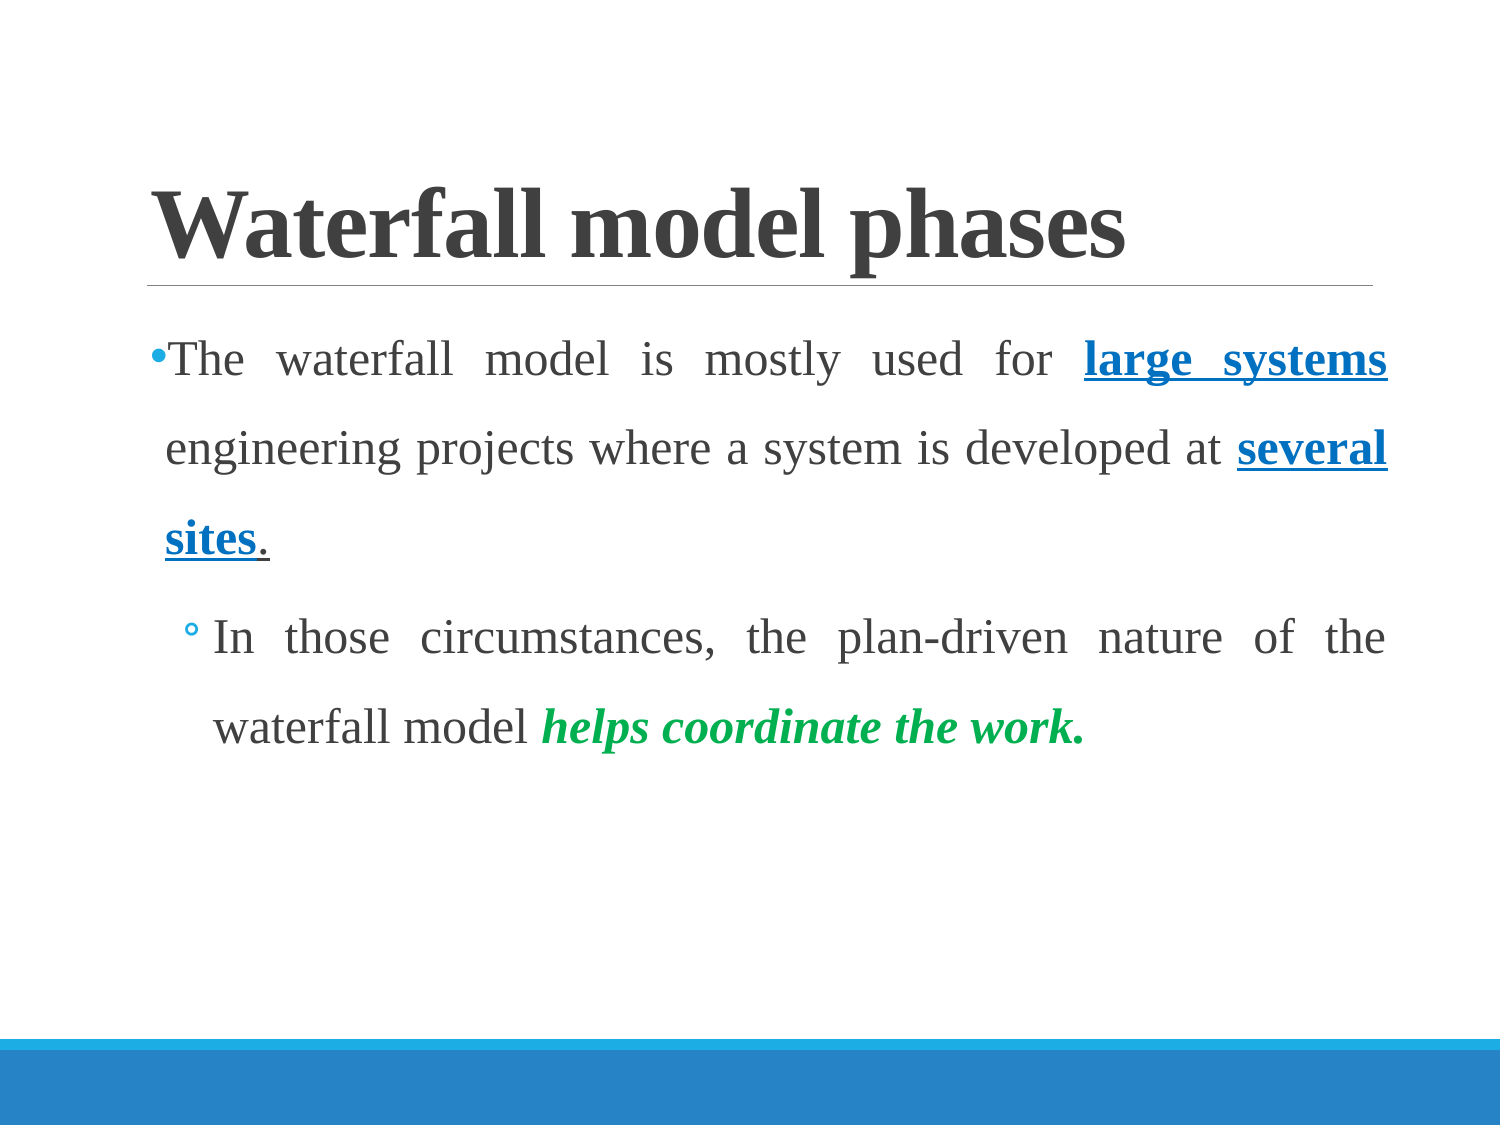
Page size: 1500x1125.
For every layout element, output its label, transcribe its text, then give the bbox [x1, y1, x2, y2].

list The waterfall model is mostly used for large systems engineering projects where a system is developed at several sites. In those circumstances, the plan-driven nature of the waterfall model helps coordinate the work. [150, 287, 1388, 1073]
title Waterfall model phases [135, 47, 1373, 285]
